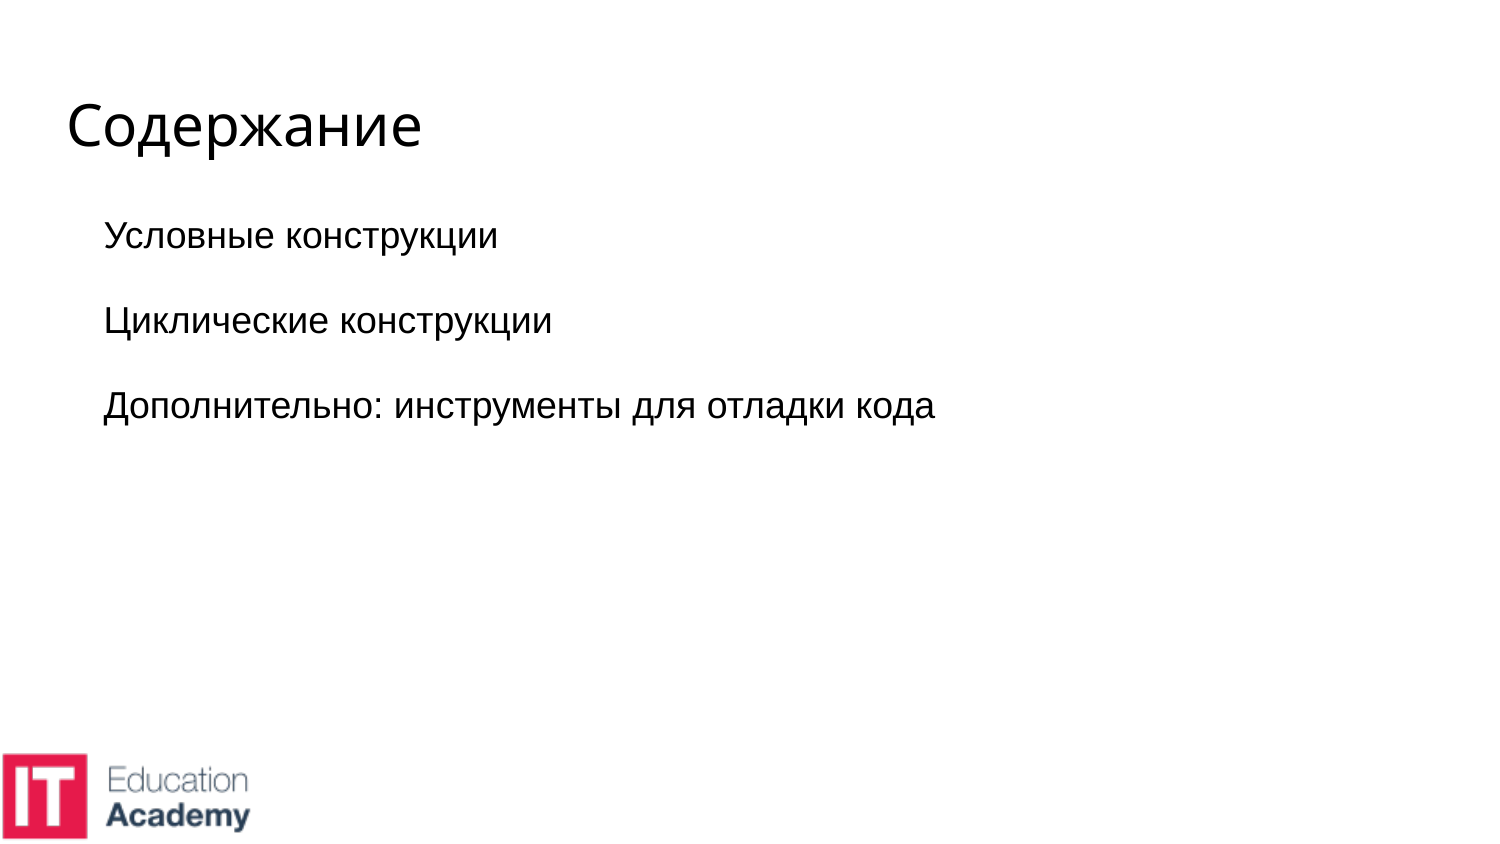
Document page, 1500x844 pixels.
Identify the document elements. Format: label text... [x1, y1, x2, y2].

title Содержание [51, 72, 1449, 167]
list Условные конструкции Циклические конструкции Дополнительно: инструменты для отладки кода [51, 189, 1449, 750]
picture [0, 752, 255, 842]
